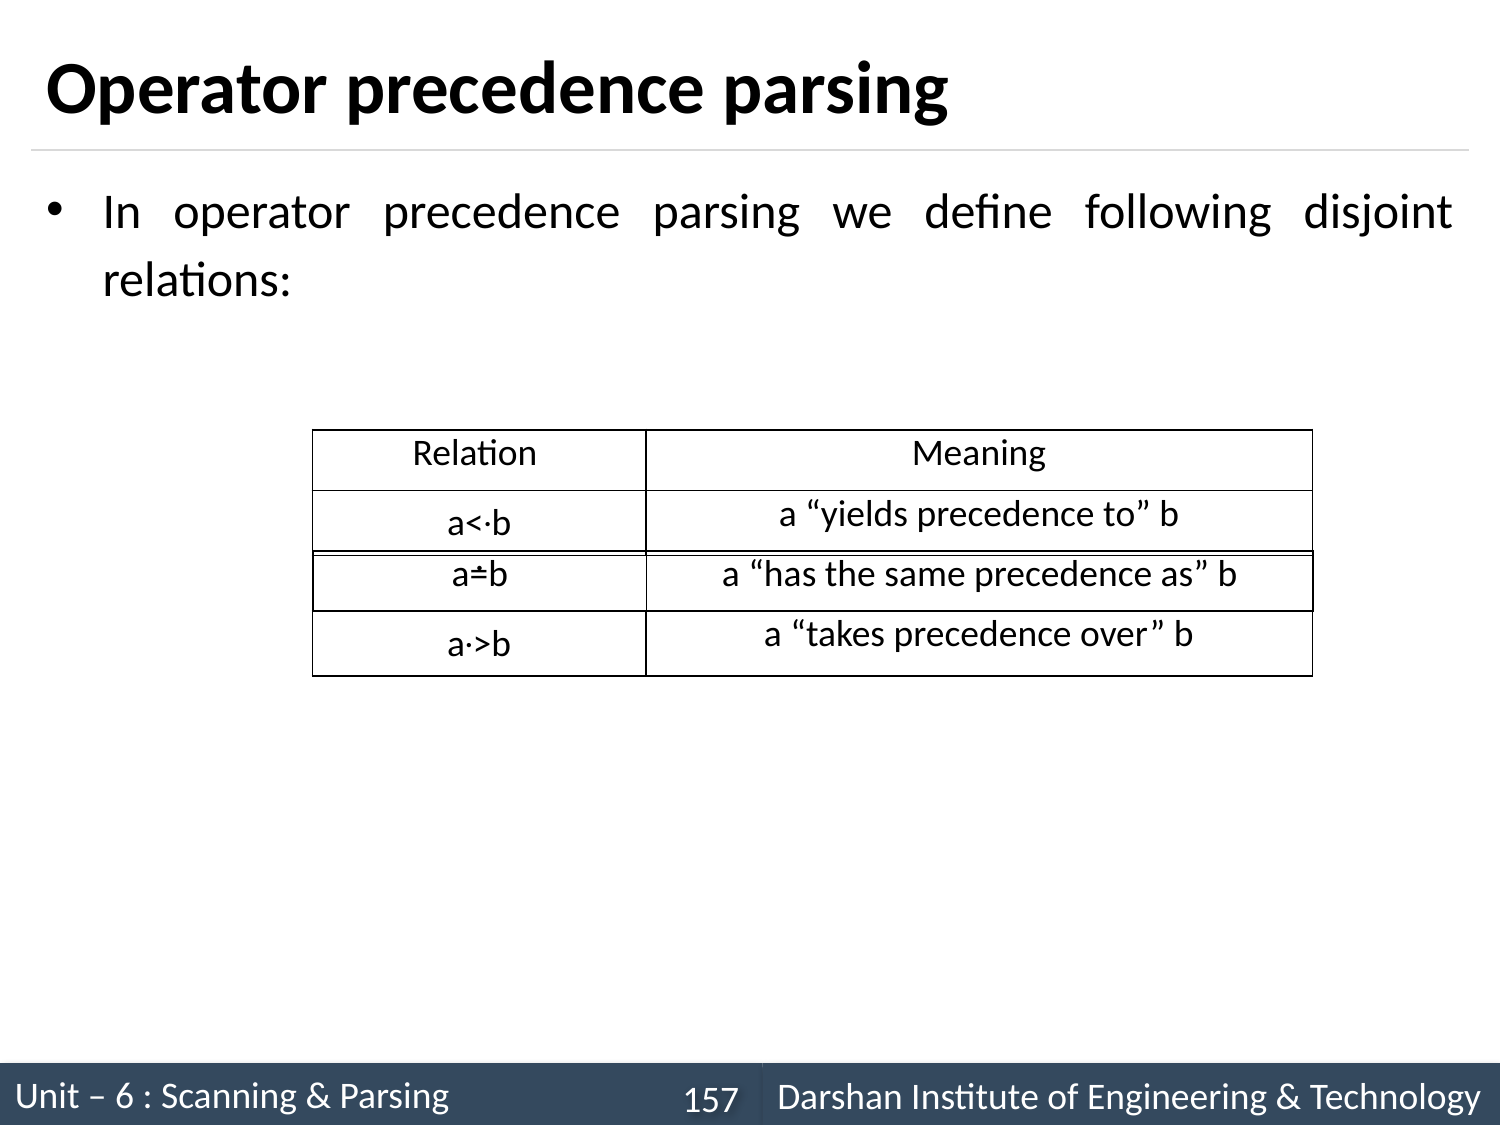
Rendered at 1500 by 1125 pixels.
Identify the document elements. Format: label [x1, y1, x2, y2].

table_header [647, 491, 1312, 550]
table_header [647, 612, 1312, 675]
table_header [647, 431, 1312, 490]
table_header [313, 431, 645, 490]
text_box [458, 541, 500, 570]
list [31, 162, 1469, 1038]
title [31, 17, 1469, 150]
table_header [313, 612, 645, 675]
table_header [647, 552, 1312, 610]
table_header [313, 491, 645, 550]
table_header [314, 552, 646, 610]
